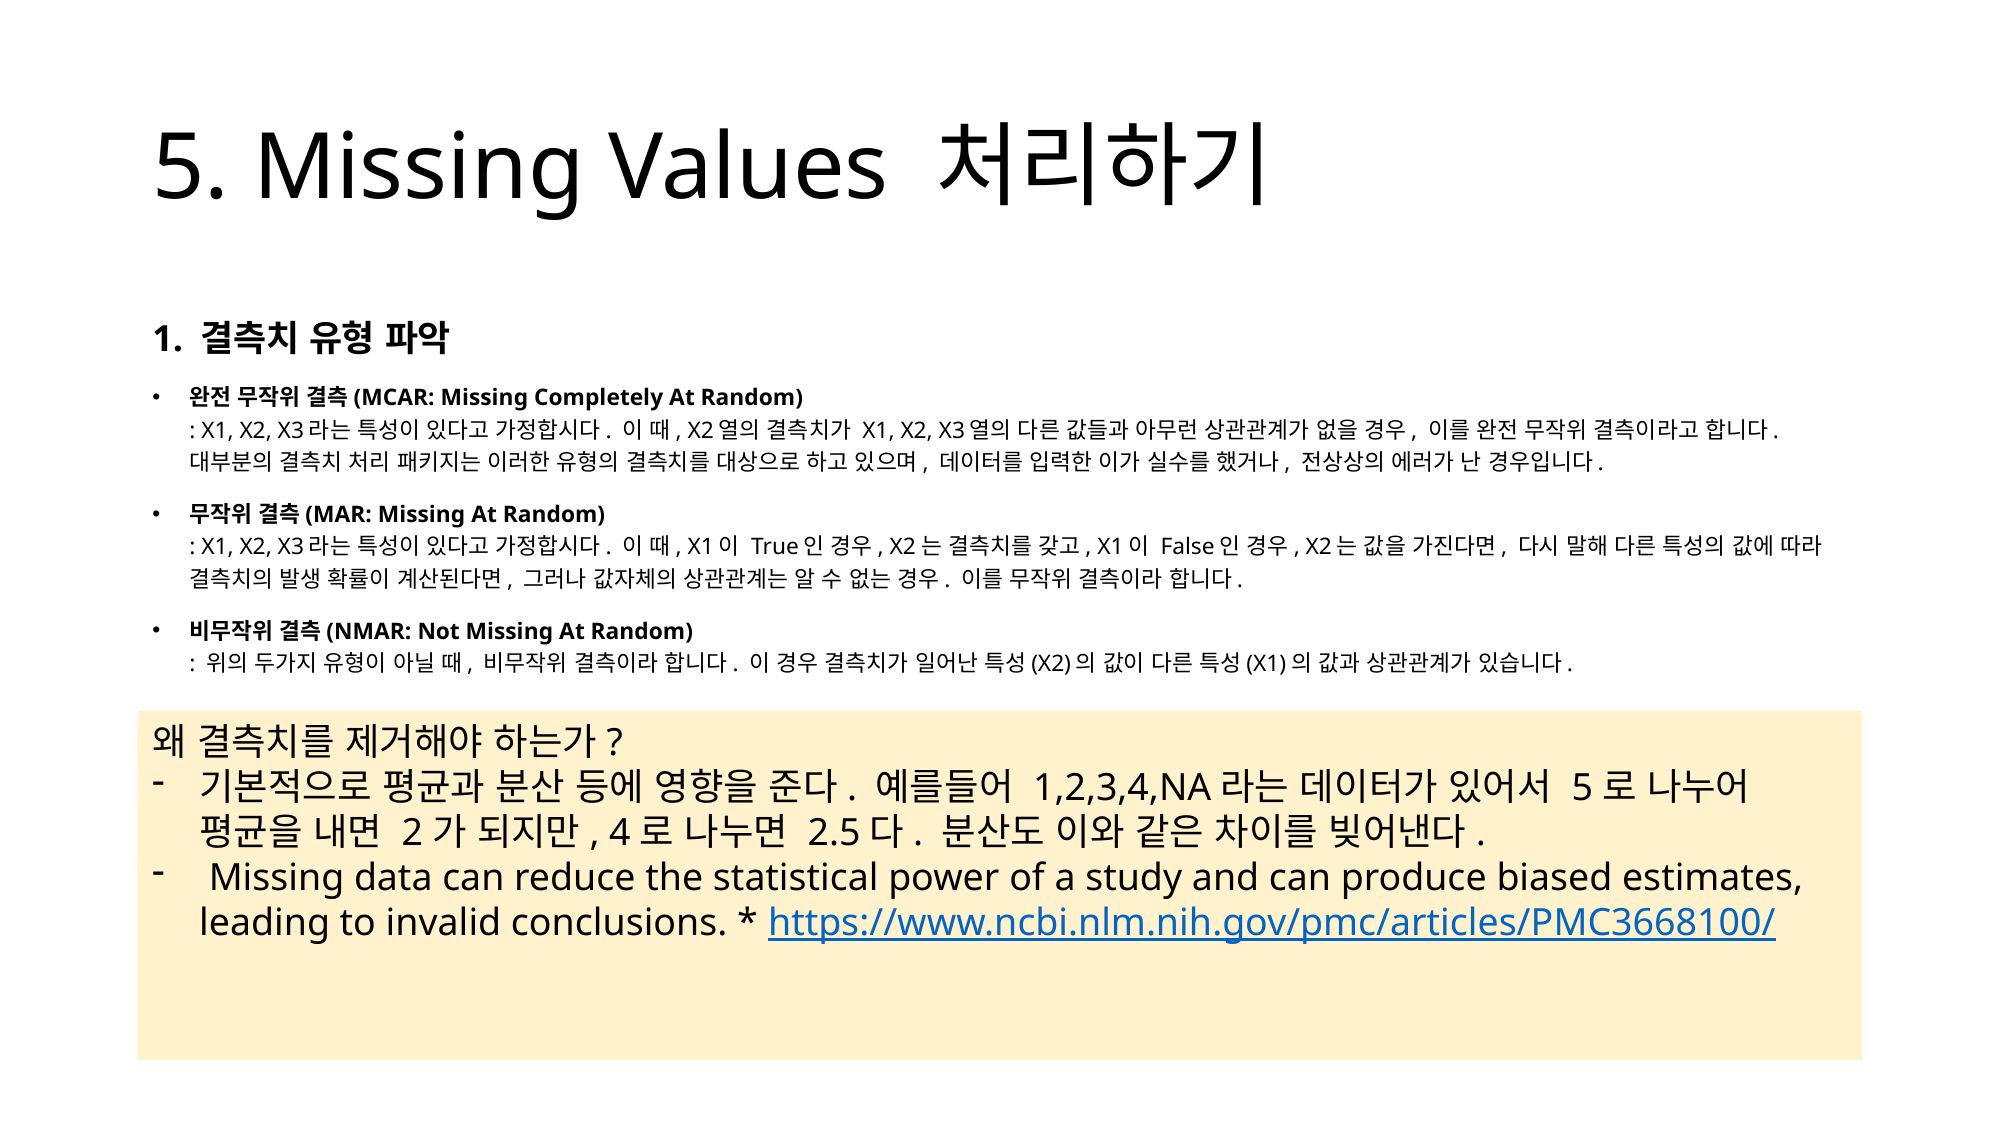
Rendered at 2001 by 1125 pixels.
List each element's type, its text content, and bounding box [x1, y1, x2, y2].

list 1. 결측치 유형 파악 완전 무작위 결측(MCAR: Missing Completely At Random) : X1, X2, X3라는 특성이 있다고 가정합시다. 이 때, X2열의 결측치가 X1, X2, X3열의 다른 값들과 아무런 상관관계가 없을 경우, 이를 완전 무작위 결측이라고 합니다. 대부분의 결측치 처리 패키지는 이러한 유형의 결측치를 대상으로 하고 있으며, 데이터를 입력한 이가 실수를 했거나, 전상상의 에러가 난 경우입니다. 무작위 결측(MAR: Missing At Random) : X1, X2, X3라는 특성이 있다고 가정합시다. 이 때, X1이 True인 경우, X2는 결측치를 갖고, X1이 False인 경우, X2는 값을 가진다면, 다시 말해 다른 특성의 값에 따라 결측치의 발생 확률이 계산된다면, 그러나 값자체의 상관관계는 알 수 없는 경우. 이를 무작위 결측이라 합니다. 비무작위 결측(NMAR: Not Missing At Random) : 위의 두가지 유형이 아닐 때, 비무작위 결측이라 합니다. 이 경우 결측치가 일어난 특성(X2)의 값이 다른 특성(X1)의 값과 상관관계가 있습니다. [137, 299, 1863, 689]
text_box 왜 결측치를 제거해야 하는가? 기본적으로 평균과 분산 등에 영향을 준다. 예를들어 1,2,3,4,NA라는 데이터가 있어서 5로 나누어 평균을 내면 2가 되지만, 4로 나누면 2.5다. 분산도 이와 같은 차이를 빚어낸다. Missing data can reduce the statistical power of a study and can produce biased estimates, leading to invalid conclusions. * https://www.ncbi.nlm.nih.gov/pmc/articles/PMC3668100/ [137, 710, 1863, 1060]
title 5. Missing Values 처리하기 [137, 59, 1863, 278]
